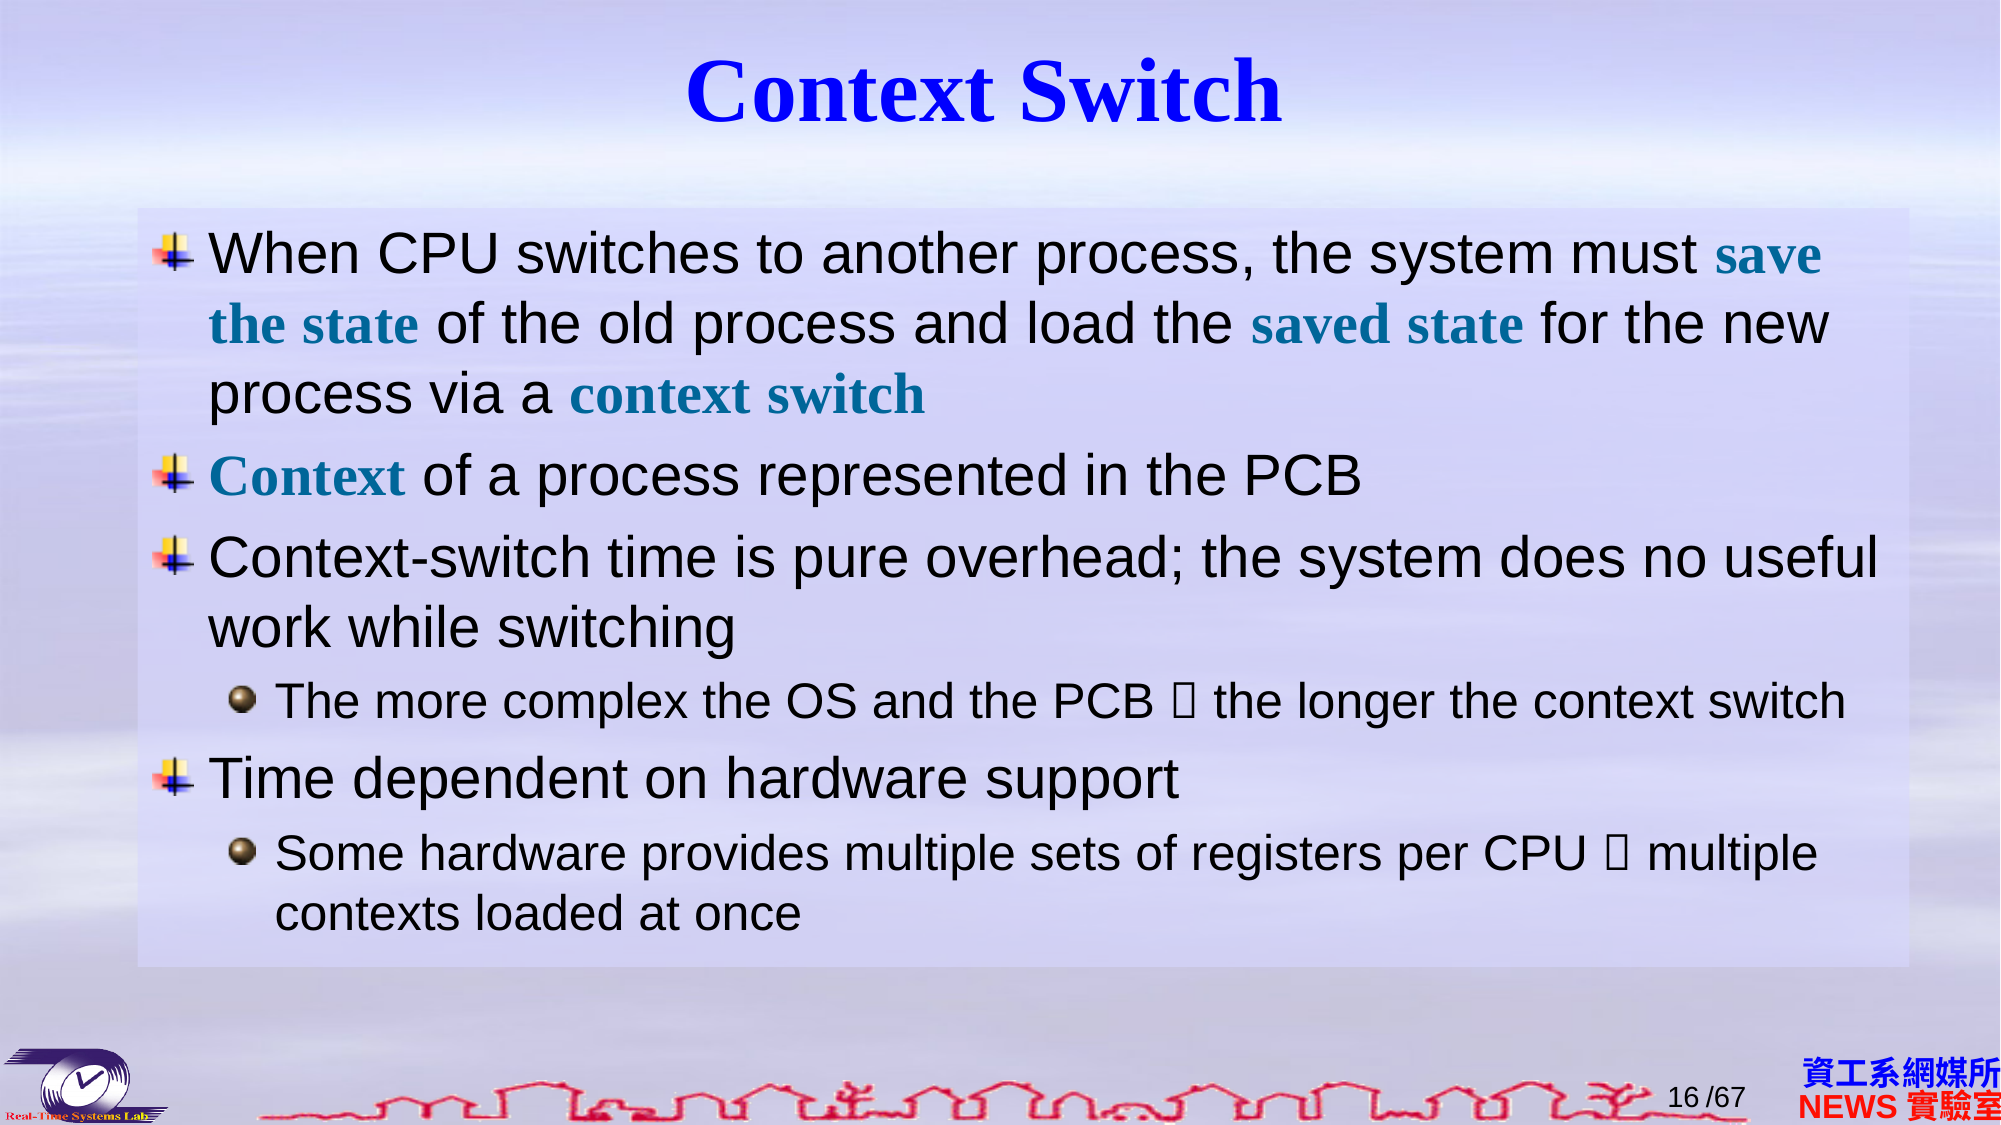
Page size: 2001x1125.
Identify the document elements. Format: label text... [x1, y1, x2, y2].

title Context Switch [309, 38, 1660, 133]
picture [0, 0, 2001, 1125]
footer /67 [1715, 1070, 2000, 1125]
slide_number 15 [1248, 1070, 1715, 1125]
list When CPU switches to another process, the system must save the state of the old process and load the saved state for the new process via a context switch Context of a process represented in the PCB Context-switch time is pure overhead; the system does no useful work while switching The more complex the OS and the PCB  the longer the context switch Time dependent on hardware support Some hardware provides multiple sets of registers per CPU  multiple contexts loaded at once [137, 208, 1910, 967]
